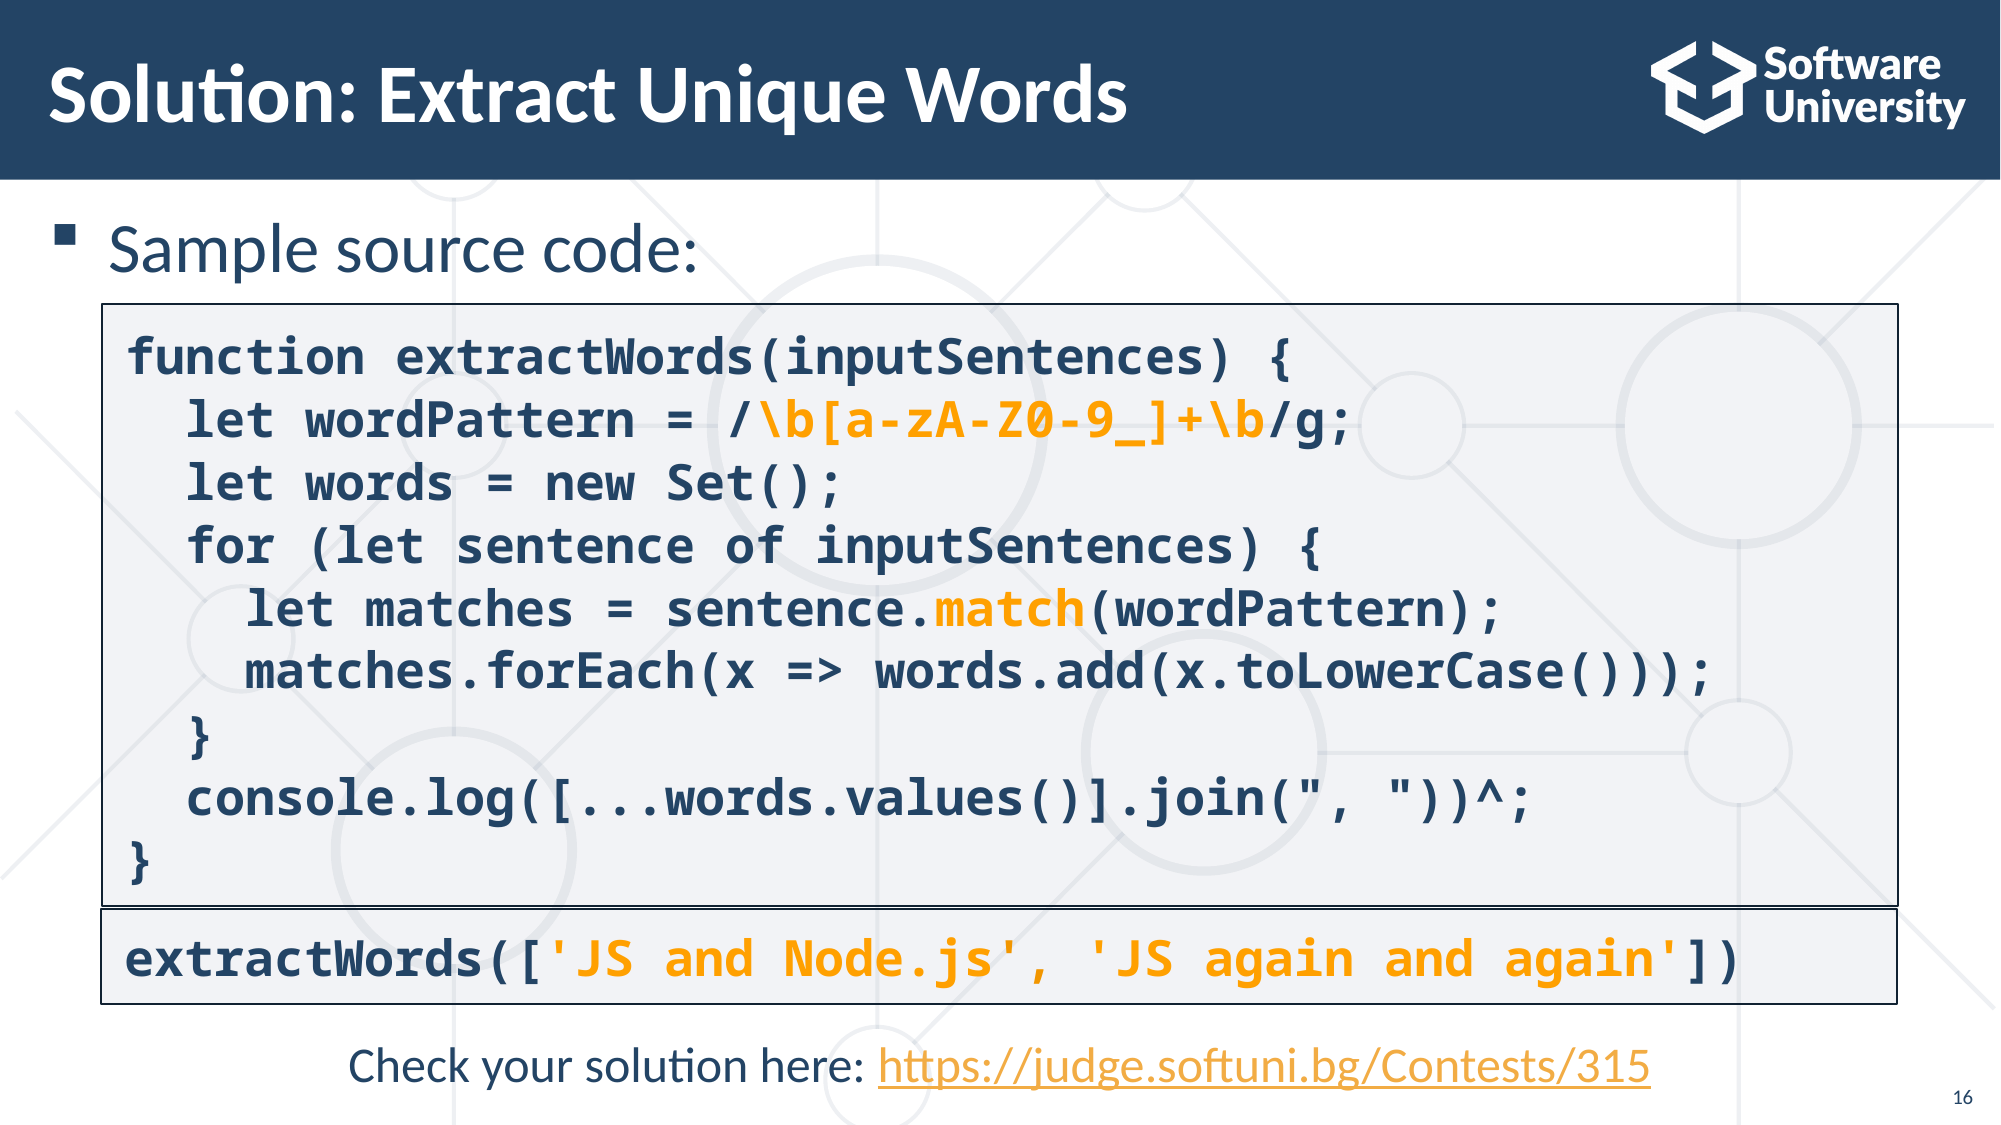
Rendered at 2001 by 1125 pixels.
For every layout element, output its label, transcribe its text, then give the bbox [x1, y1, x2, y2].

title Solution: Extract Unique Words [31, 16, 1618, 162]
text_box extractWords(['JS and Node.js', 'JS again and again']) [100, 908, 1898, 1005]
text_box Sample source code: [31, 191, 1969, 1104]
picture [1651, 41, 1966, 134]
text_box Check your solution here: https://judge.softuni.bg/Contests/315 [134, 1024, 1866, 1100]
text_box function extractWords(inputSentences) { let wordPattern = /\b[a-zA-Z0-9_]+\b/g; let words = new Set(); for (let sentence of inputSentences) { let matches = sentence.match(wordPattern); matches.forEach(x => words.add(x.toLowerCase())); } console.log([...words.values()].join(", "))^; } [101, 303, 1899, 906]
text_box 16 [1927, 1067, 1989, 1117]
